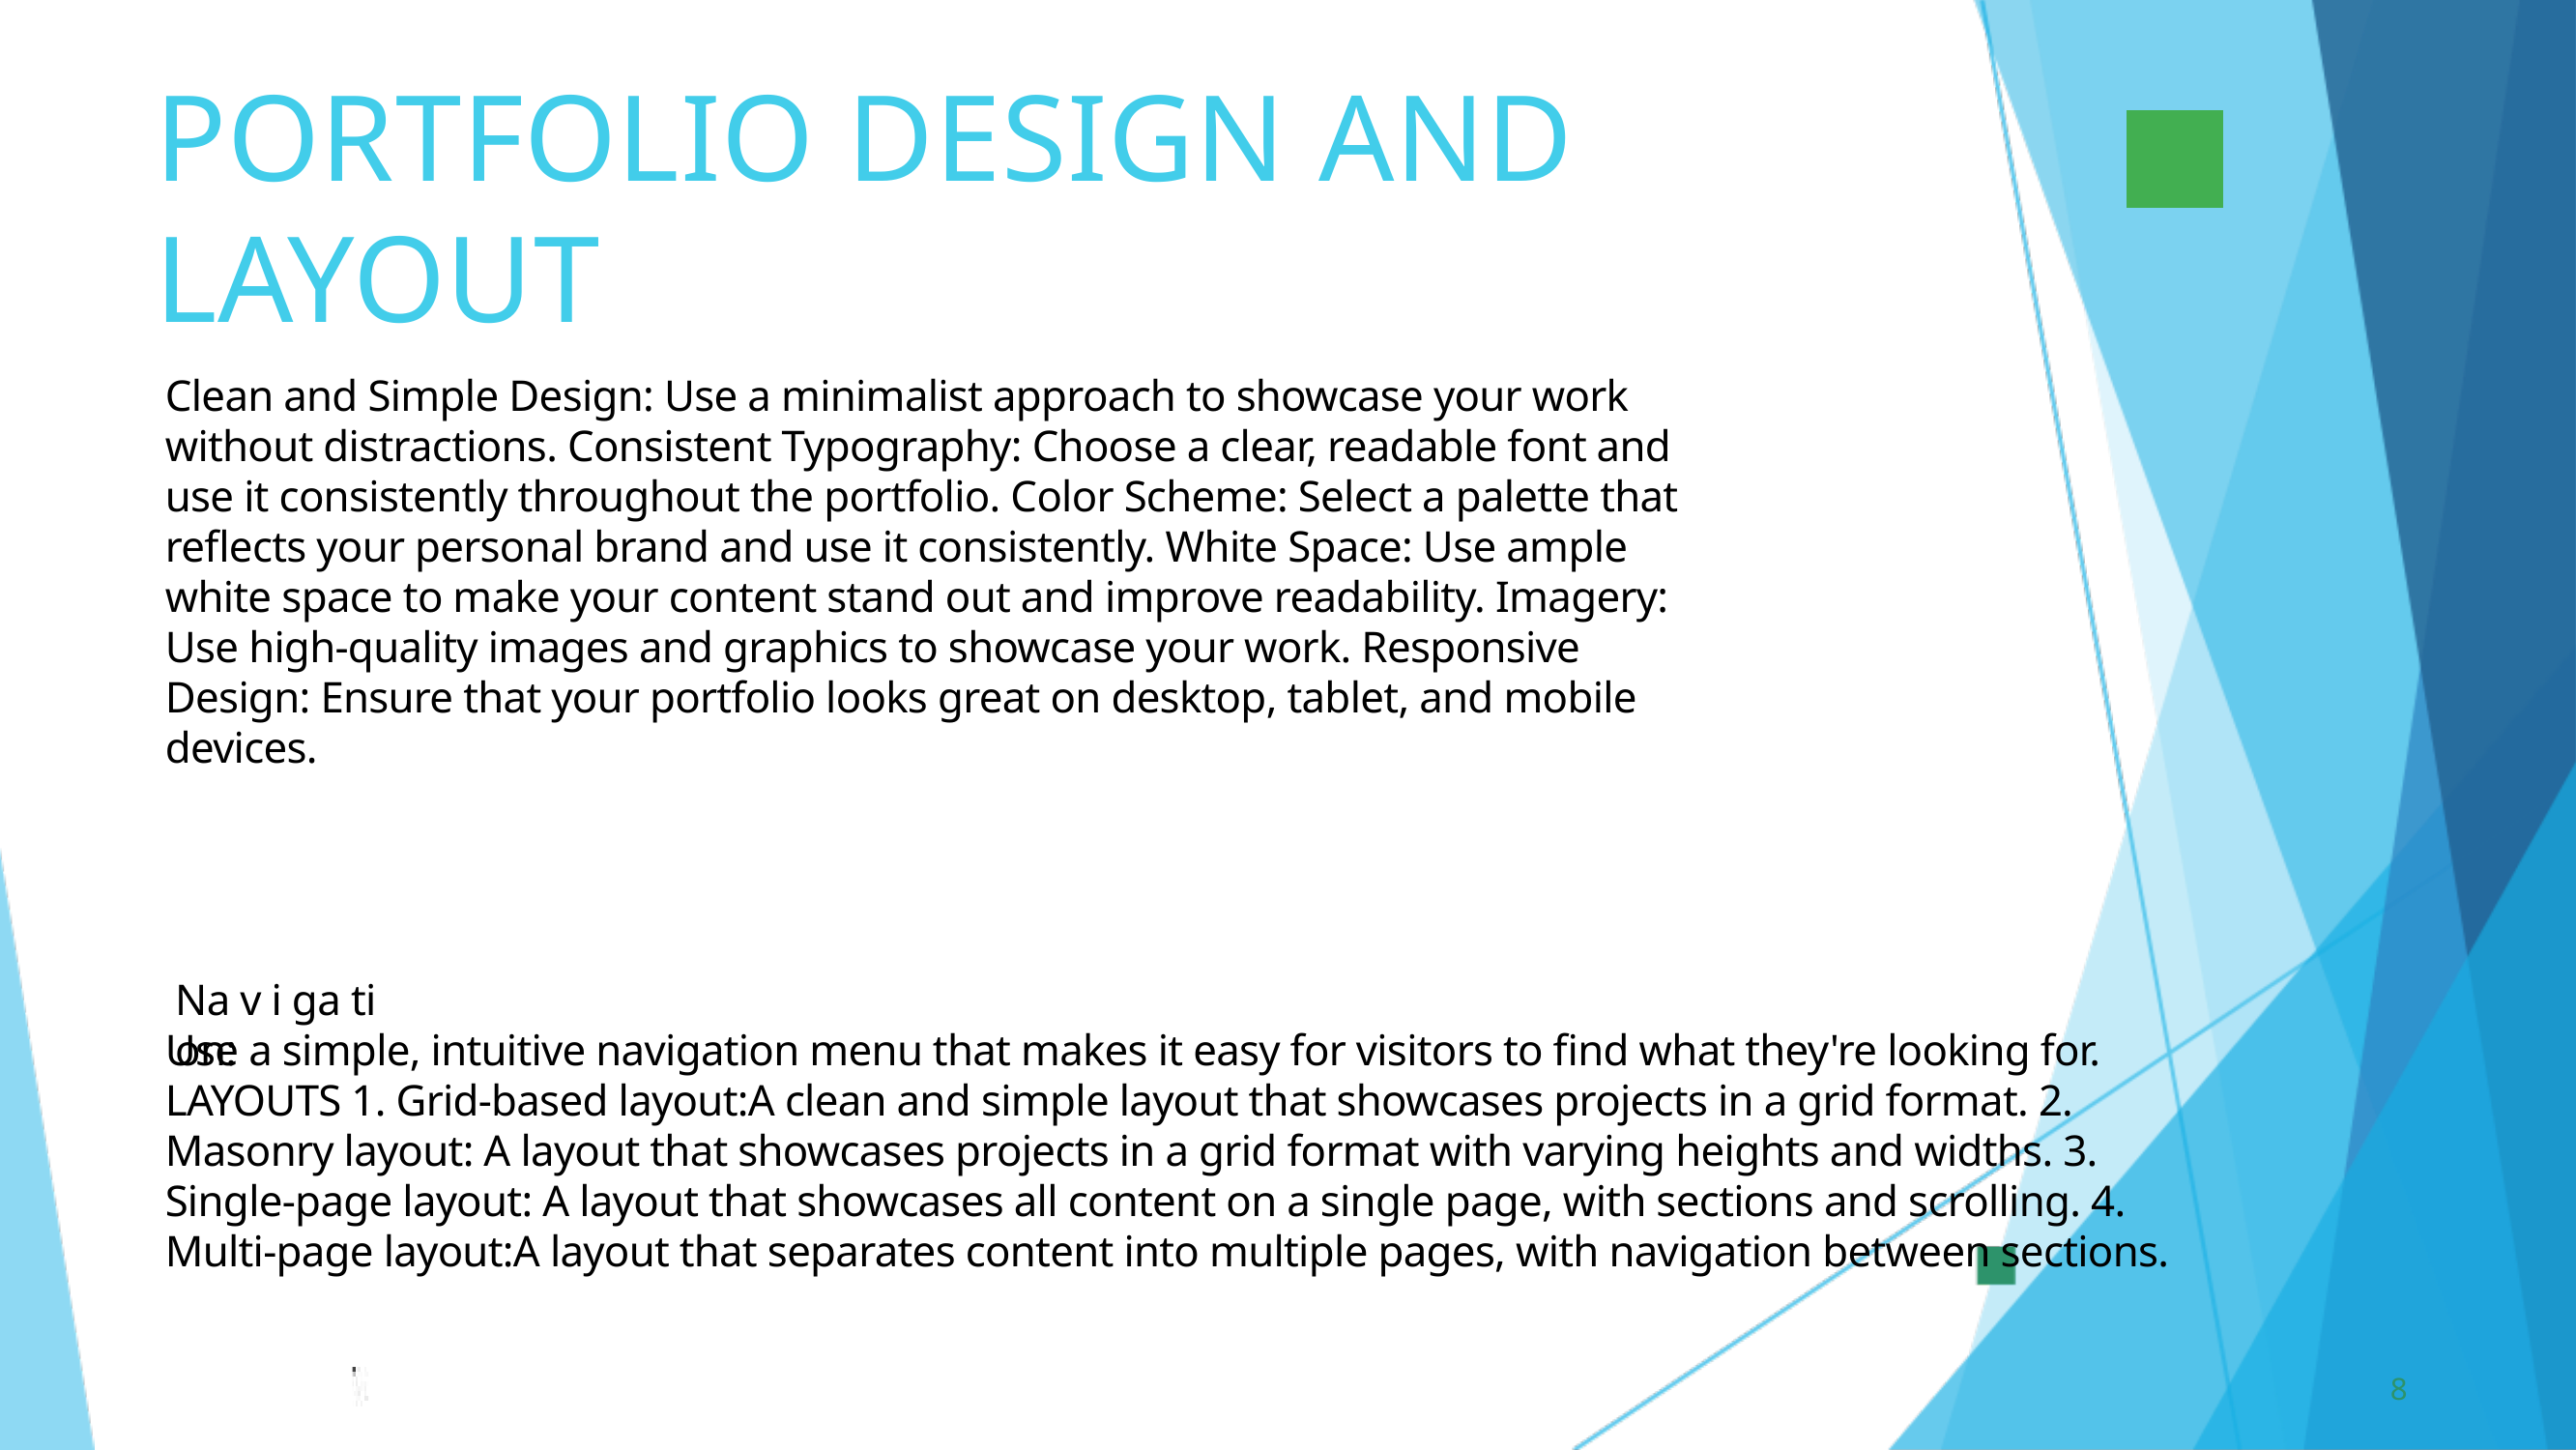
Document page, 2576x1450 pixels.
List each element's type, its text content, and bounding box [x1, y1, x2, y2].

text_box [1563, 0, 2576, 1450]
text_box [0, 848, 95, 1450]
text_box Na v i ga ti on: [175, 972, 392, 1023]
text_box Use a simple, intuitive navigation menu that makes it easy for visitors to find what they're looking for. LAYOUTS 1. Grid-based layout:A clean and simple layout that showcases projects in a grid format. 2. Masonry layout: A layout that showcases projects in a grid format with varying heights and widths. 3. Single-page layout: A layout that showcases all content on a single page, with sections and scrolling. 4. Multi-page layout:A layout that separates content into multiple pages, with navigation between sections. [164, 1023, 2208, 1276]
text_box Clean and Simple Design: Use a minimalist approach to showcase your work without distractions. Consistent Typography: Choose a clear, readable font and use it consistently throughout the portfolio. Color Scheme: Select a palette that reflects your personal brand and use it consistently. White Space: Use ample white space to make your content stand out and improve readability. Imagery: Use high-quality images and graphics to showcase your work. Responsive Design: Ensure that your portfolio looks great on desktop, tablet, and mobile devices. [164, 368, 1693, 772]
text_box [2127, 110, 2223, 208]
text_box [352, 1367, 369, 1406]
text_box 8 [2389, 1363, 2409, 1406]
text_box PORTFOLIO DESIGN AND LAYOUT [155, 64, 1596, 347]
